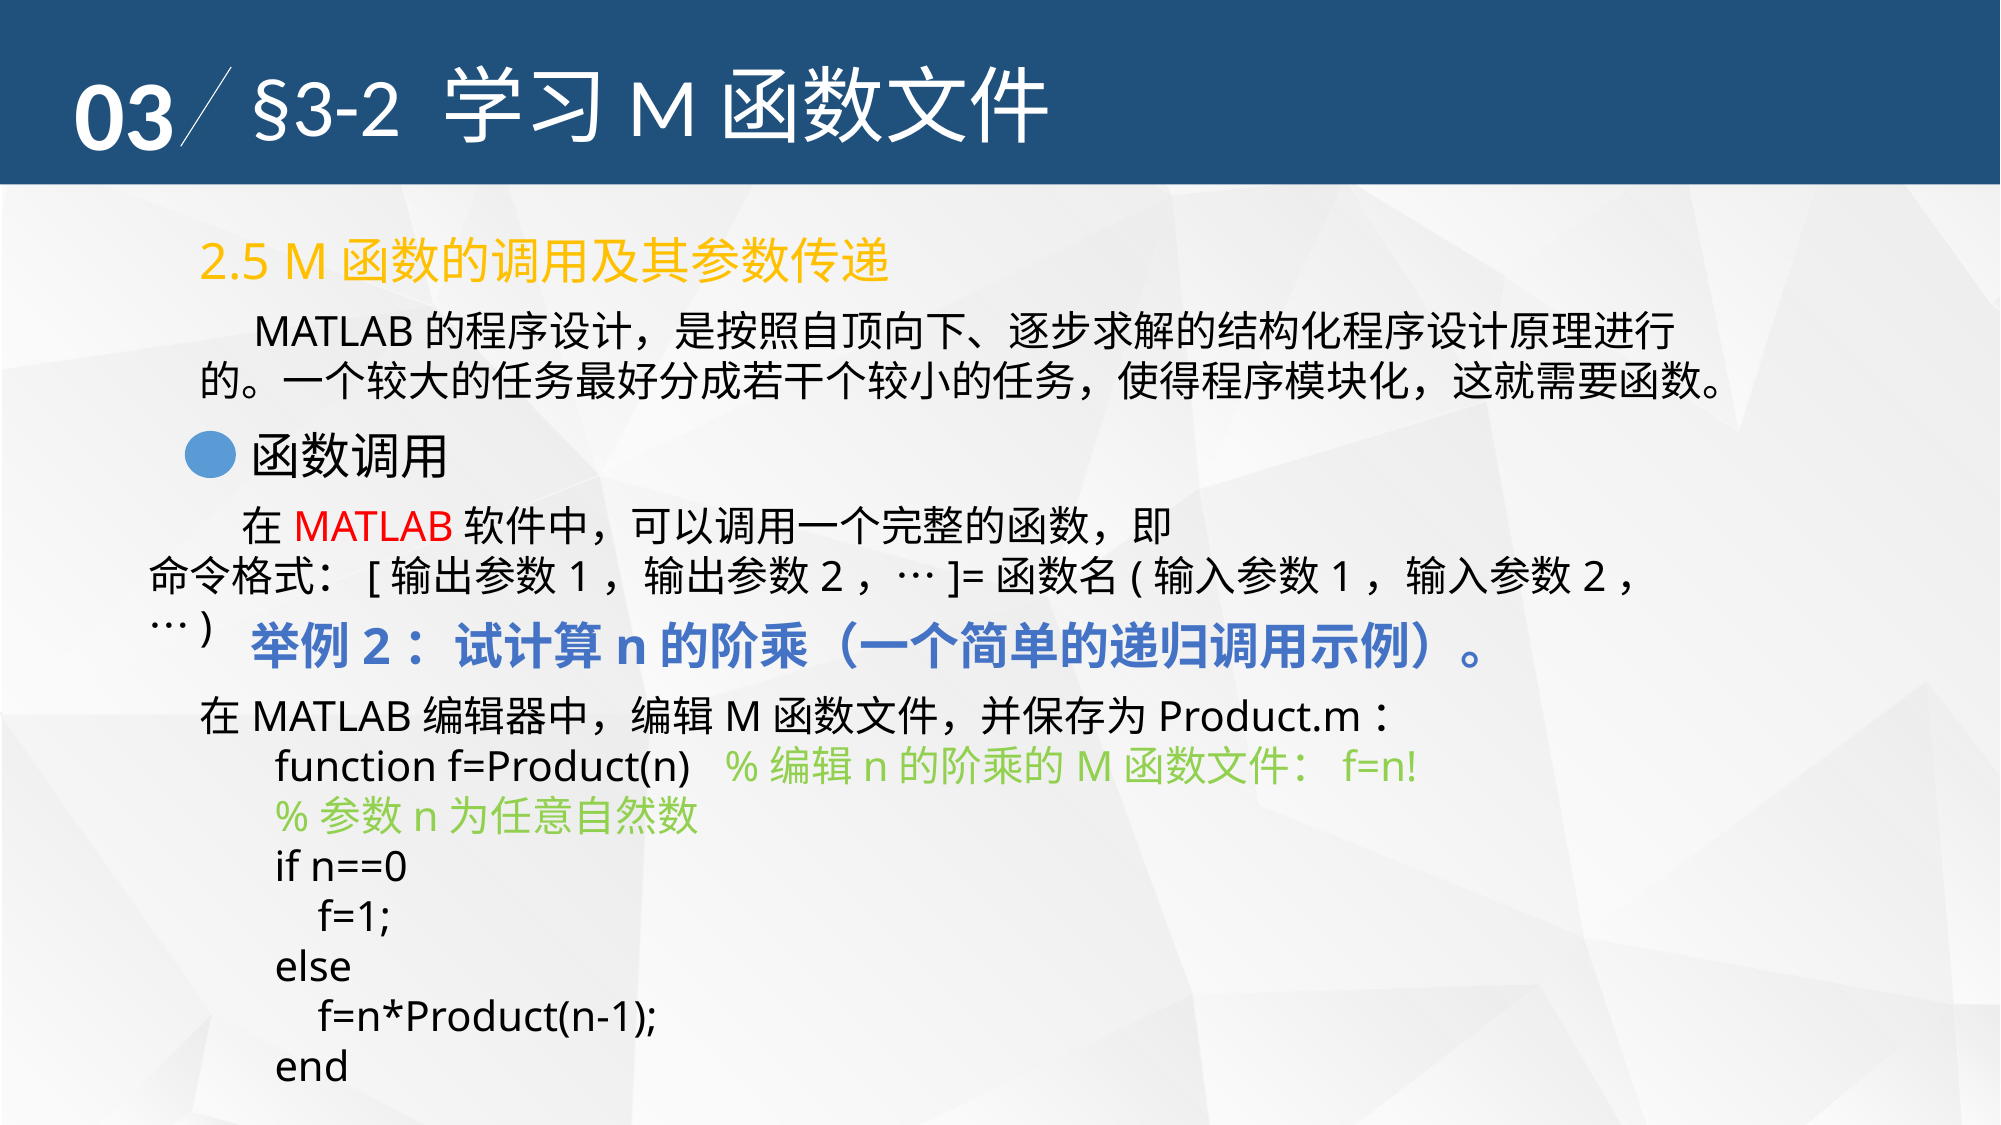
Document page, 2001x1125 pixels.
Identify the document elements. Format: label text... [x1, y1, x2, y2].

list §3-2 学习M函数文件 [235, 57, 1398, 139]
text_box 在MATLAB编辑器中，编辑M函数文件，并保存为Product.m： function f=Product(n) %编辑n的阶乘的M函数文件：f=n! %参数n为任意自然数 if n==0 f=1; else f=n*Product(n-1); end [184, 682, 1889, 1098]
text_box MATLAB的程序设计，是按照自顶向下、逐步求解的结构化程序设计原理进行的。一个较大的任务最好分成若干个较小的任务，使得程序模块化，这就需要函数。 [184, 297, 1733, 413]
text_box 在MATLAB软件中，可以调用一个完整的函数，即 命令格式：[输出参数1，输出参数2，…]=函数名(输入参数1，输入参数2，…) [133, 492, 1733, 657]
list 03 [59, 57, 201, 223]
text_box 2.5 M函数的调用及其参数传递 [185, 222, 1193, 298]
picture [0, 0, 2001, 1125]
text_box 举例2：试计算n的阶乘（一个简单的递归调用示例）。 [235, 657, 1620, 682]
text_box [183, 429, 235, 480]
text_box 函数调用 [235, 417, 1118, 492]
